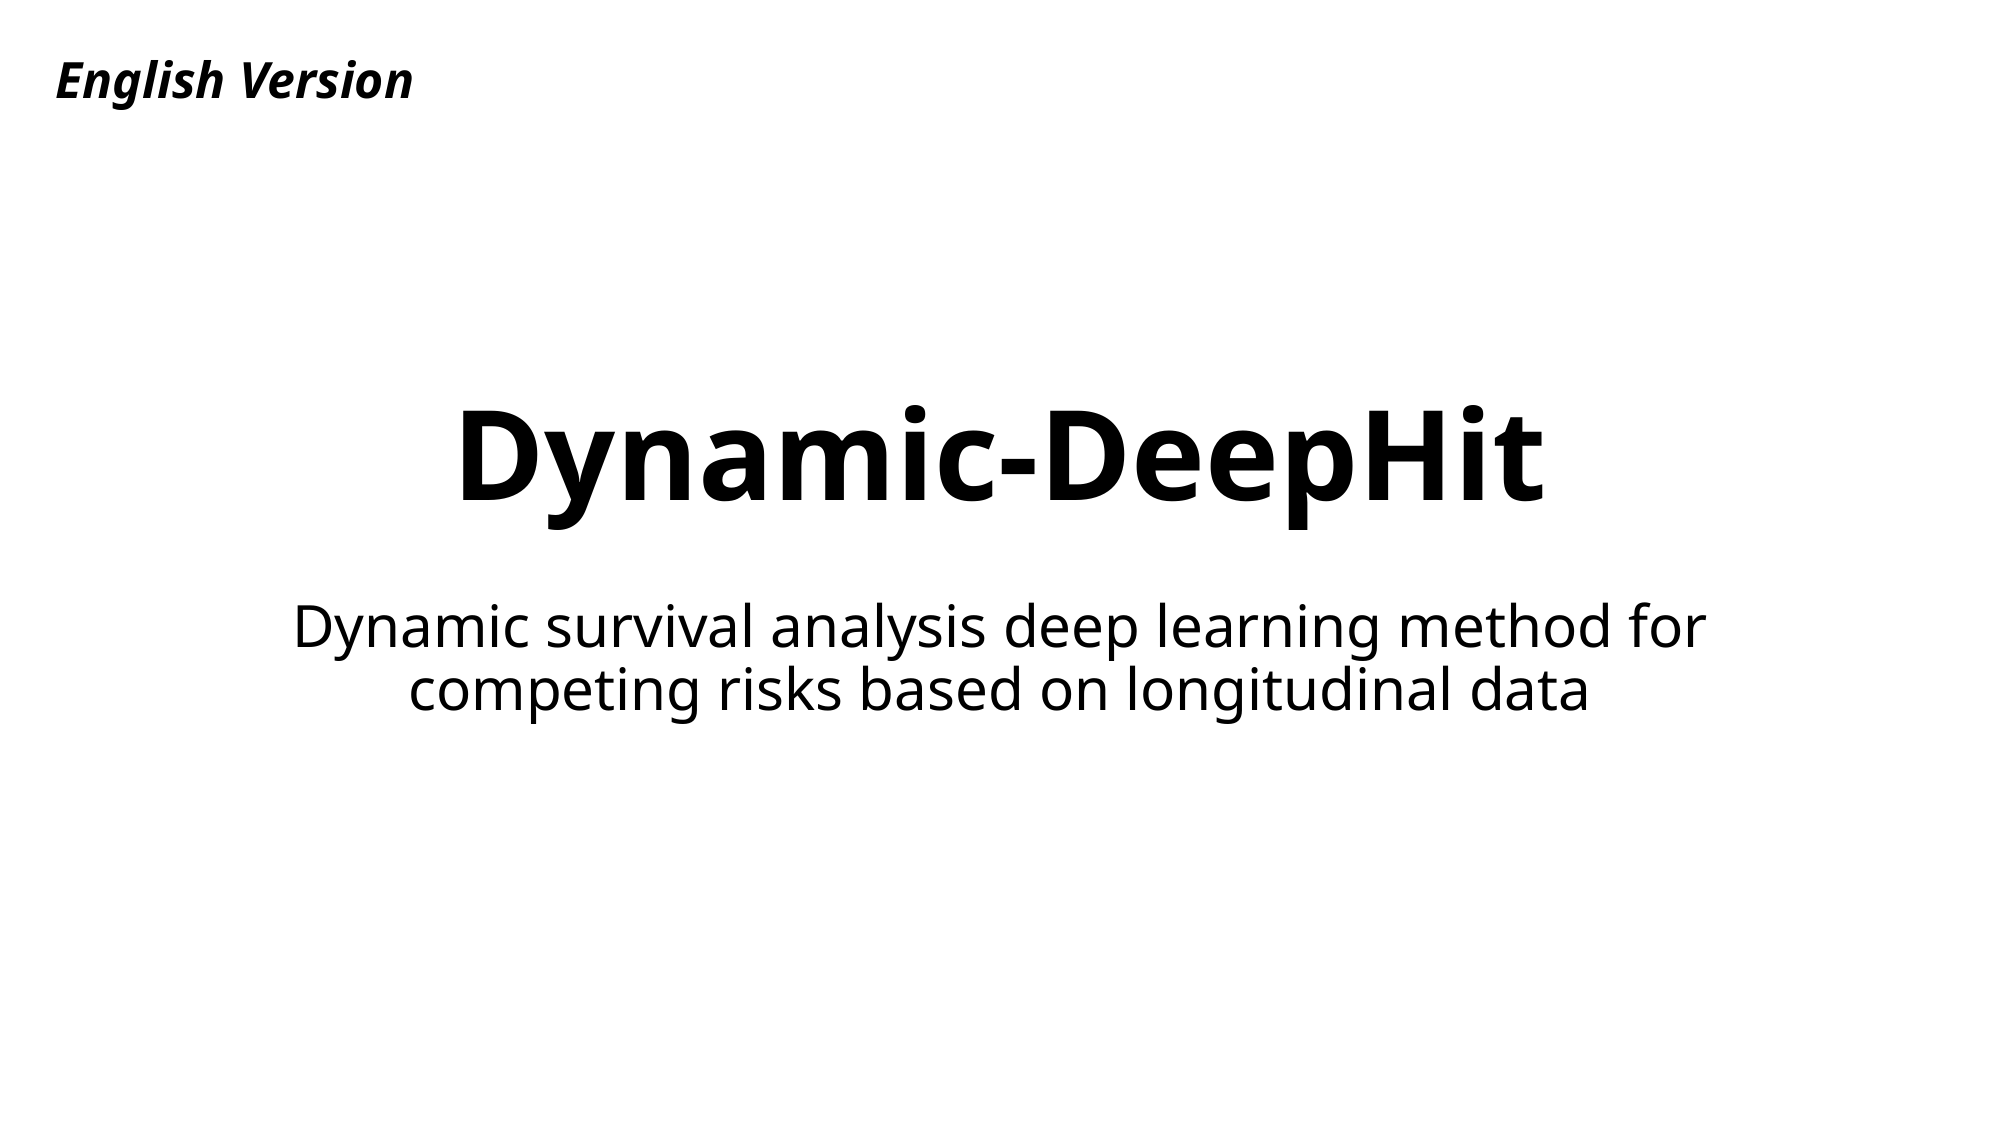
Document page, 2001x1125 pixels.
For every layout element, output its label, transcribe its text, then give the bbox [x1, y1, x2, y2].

subtitle Dynamic survival analysis deep learning method for competing risks based on longitudinal data [249, 589, 1750, 862]
text_box English Version [0, 47, 797, 231]
title Dynamic-DeepHit [249, 143, 1750, 536]
